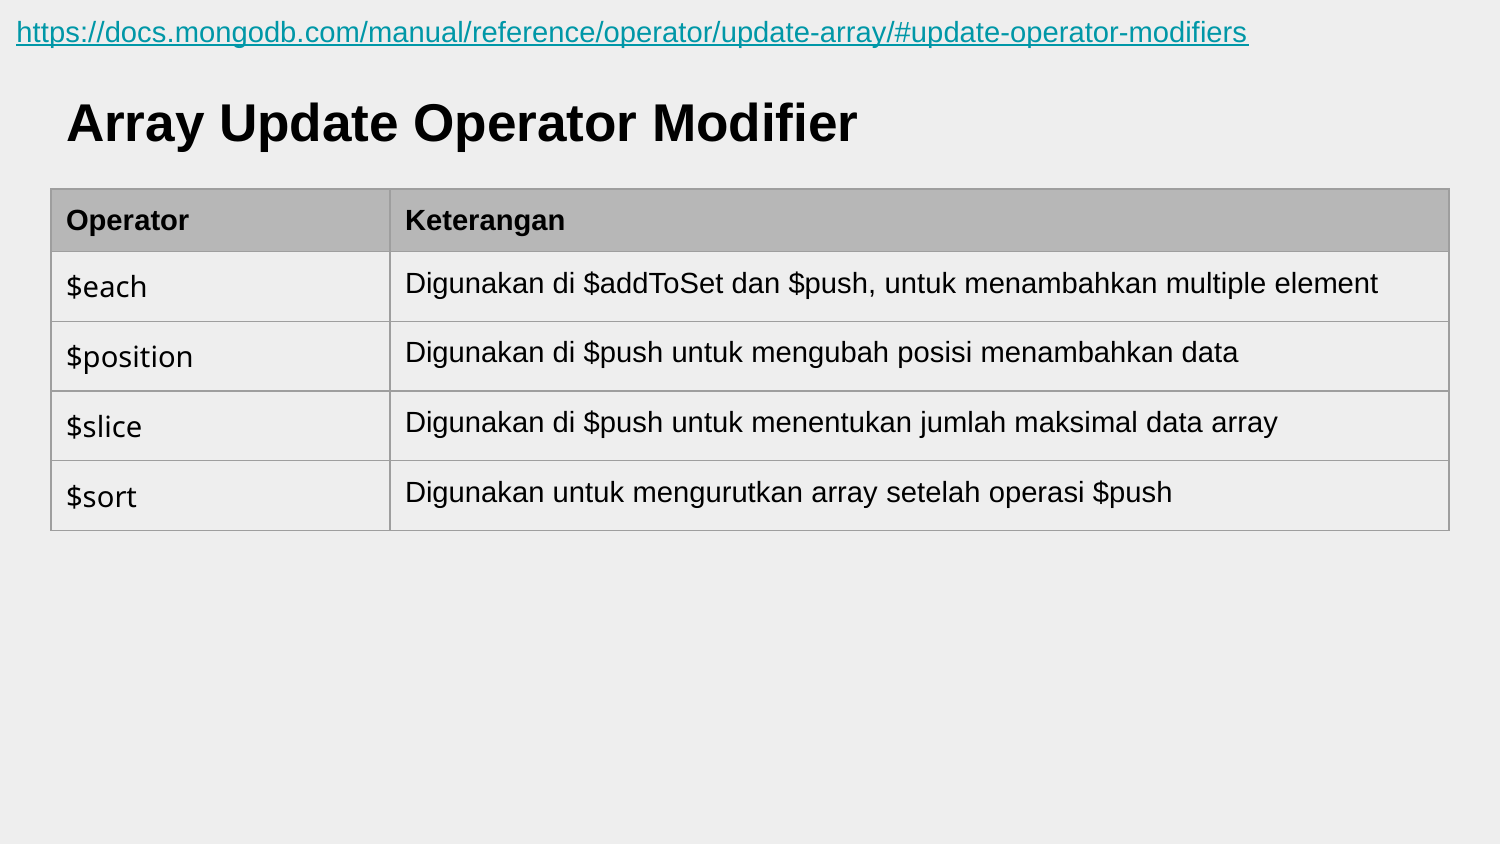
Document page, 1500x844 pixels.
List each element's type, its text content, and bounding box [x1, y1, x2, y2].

text_box https://docs.mongodb.com/manual/reference/operator/update-array/#update-operator-modifiers [1, 0, 1500, 64]
table_cell Digunakan di $addToSet dan $push, untuk menambahkan multiple element [391, 252, 1448, 321]
table_header Keterangan [391, 190, 1448, 251]
table_cell $position [52, 322, 389, 390]
table_cell Digunakan untuk mengurutkan array setelah operasi $push [391, 461, 1448, 530]
table_header Operator [52, 190, 389, 251]
table_cell $sort [52, 461, 389, 530]
title Array Update Operator Modifier [51, 72, 1449, 167]
table_cell $each [52, 252, 389, 321]
table_cell Digunakan di $push untuk mengubah posisi menambahkan data [391, 322, 1448, 390]
table_cell $slice [52, 392, 389, 460]
table_cell Digunakan di $push untuk menentukan jumlah maksimal data array [391, 392, 1448, 460]
